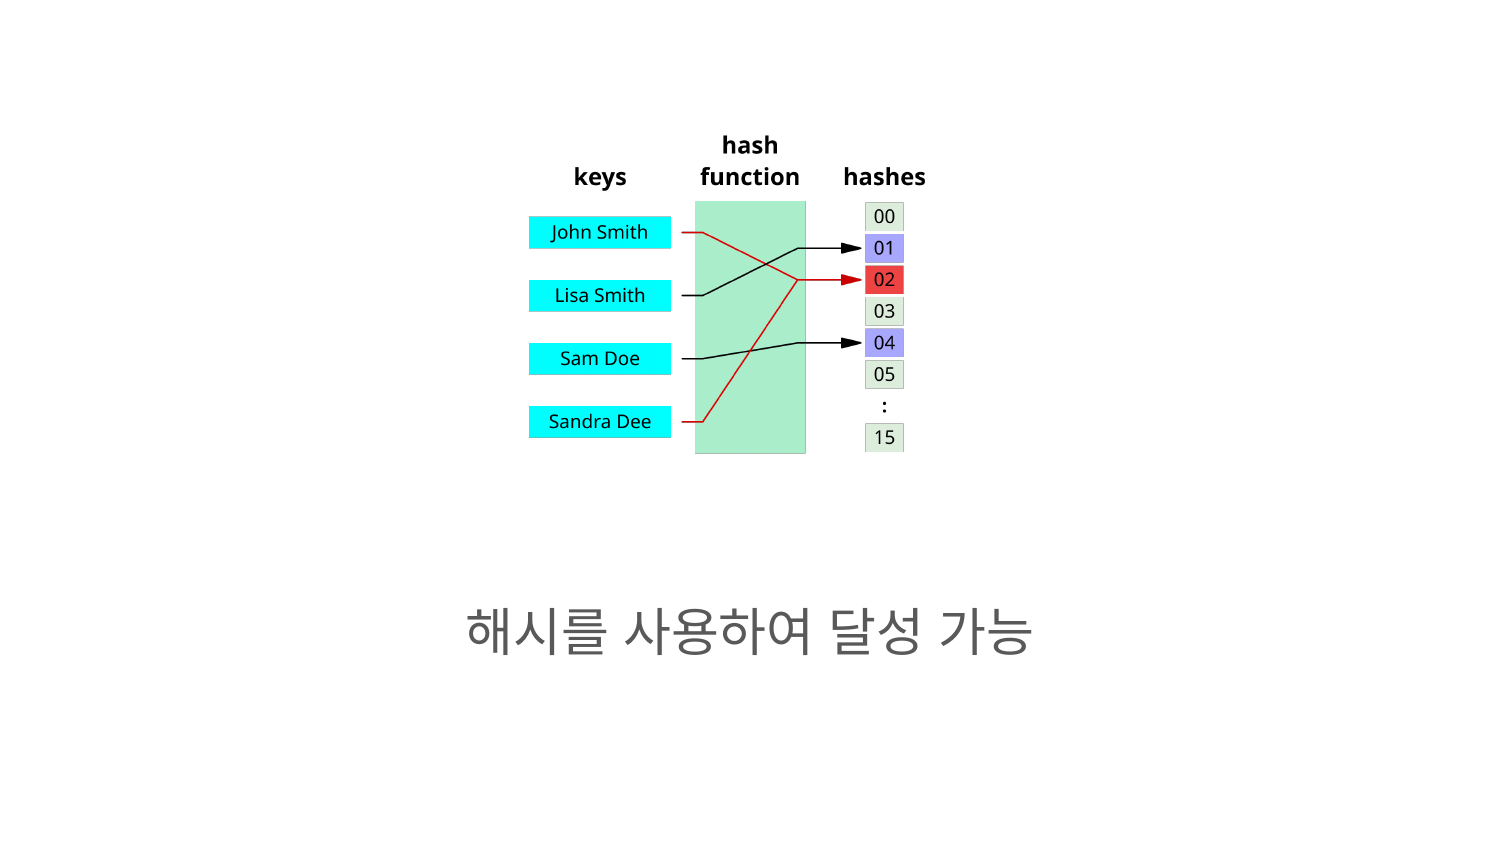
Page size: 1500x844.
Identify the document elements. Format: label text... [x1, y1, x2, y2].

picture [513, 105, 987, 469]
list 해시를 사용하여 달성 가능 [51, 508, 1449, 750]
